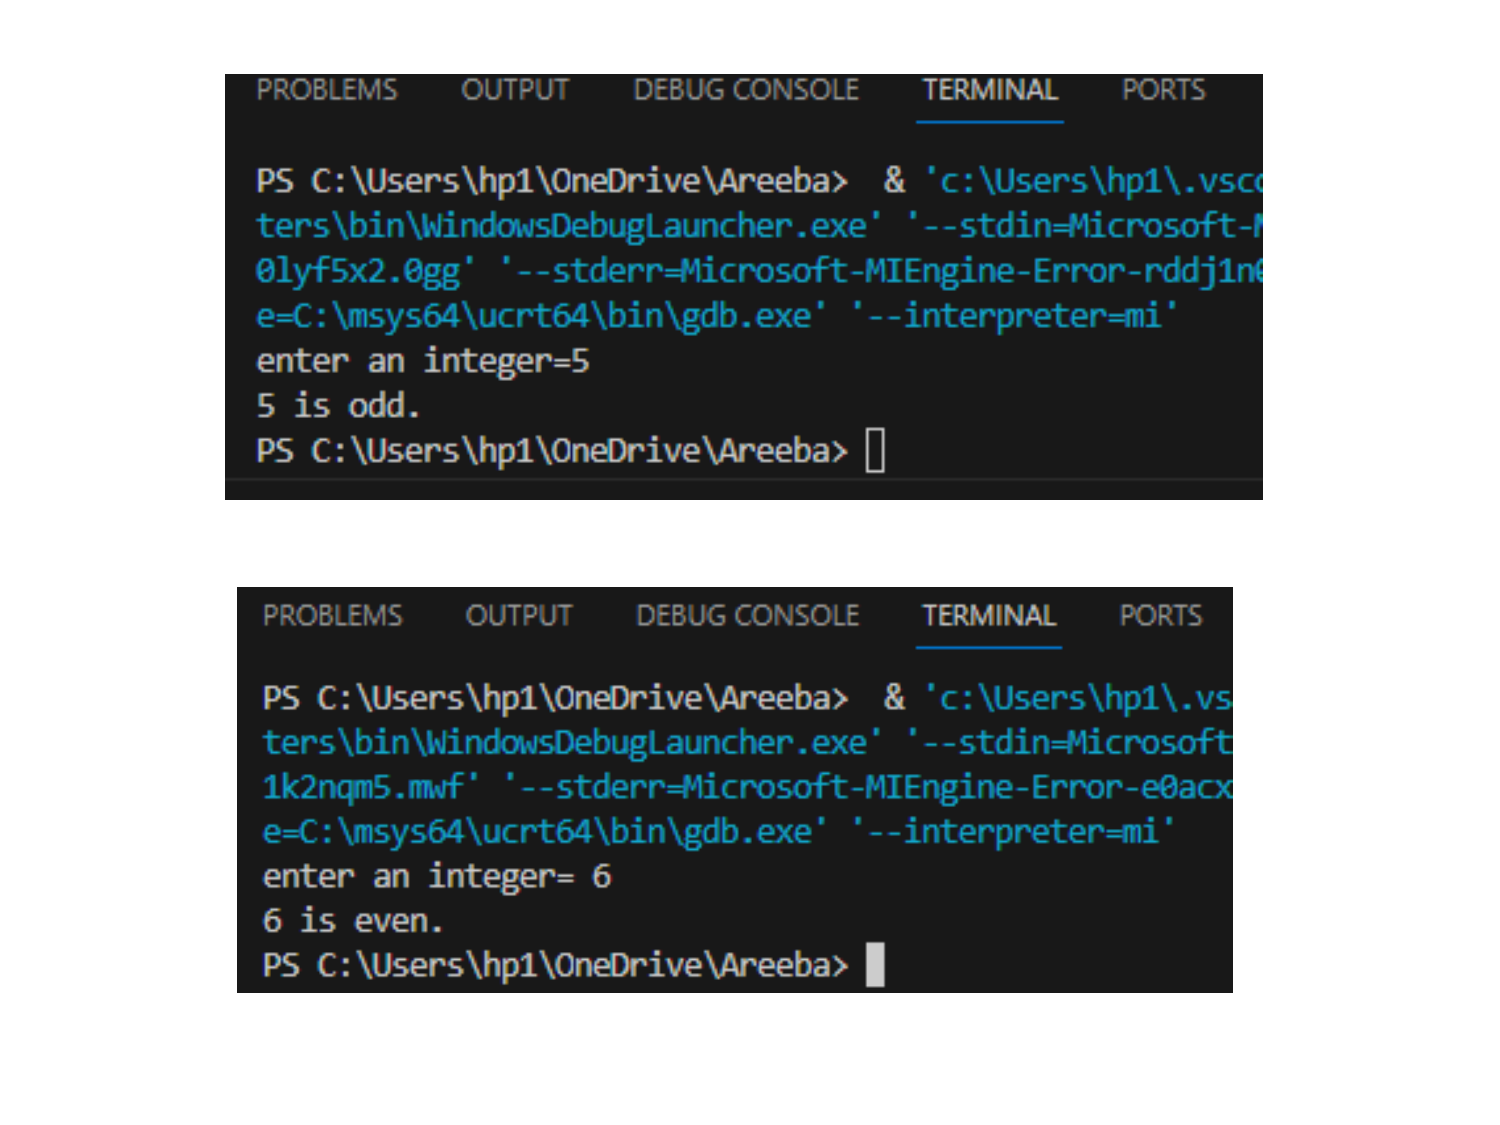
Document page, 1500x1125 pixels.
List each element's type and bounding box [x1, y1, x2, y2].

picture [237, 587, 1233, 993]
picture [224, 74, 1263, 501]
